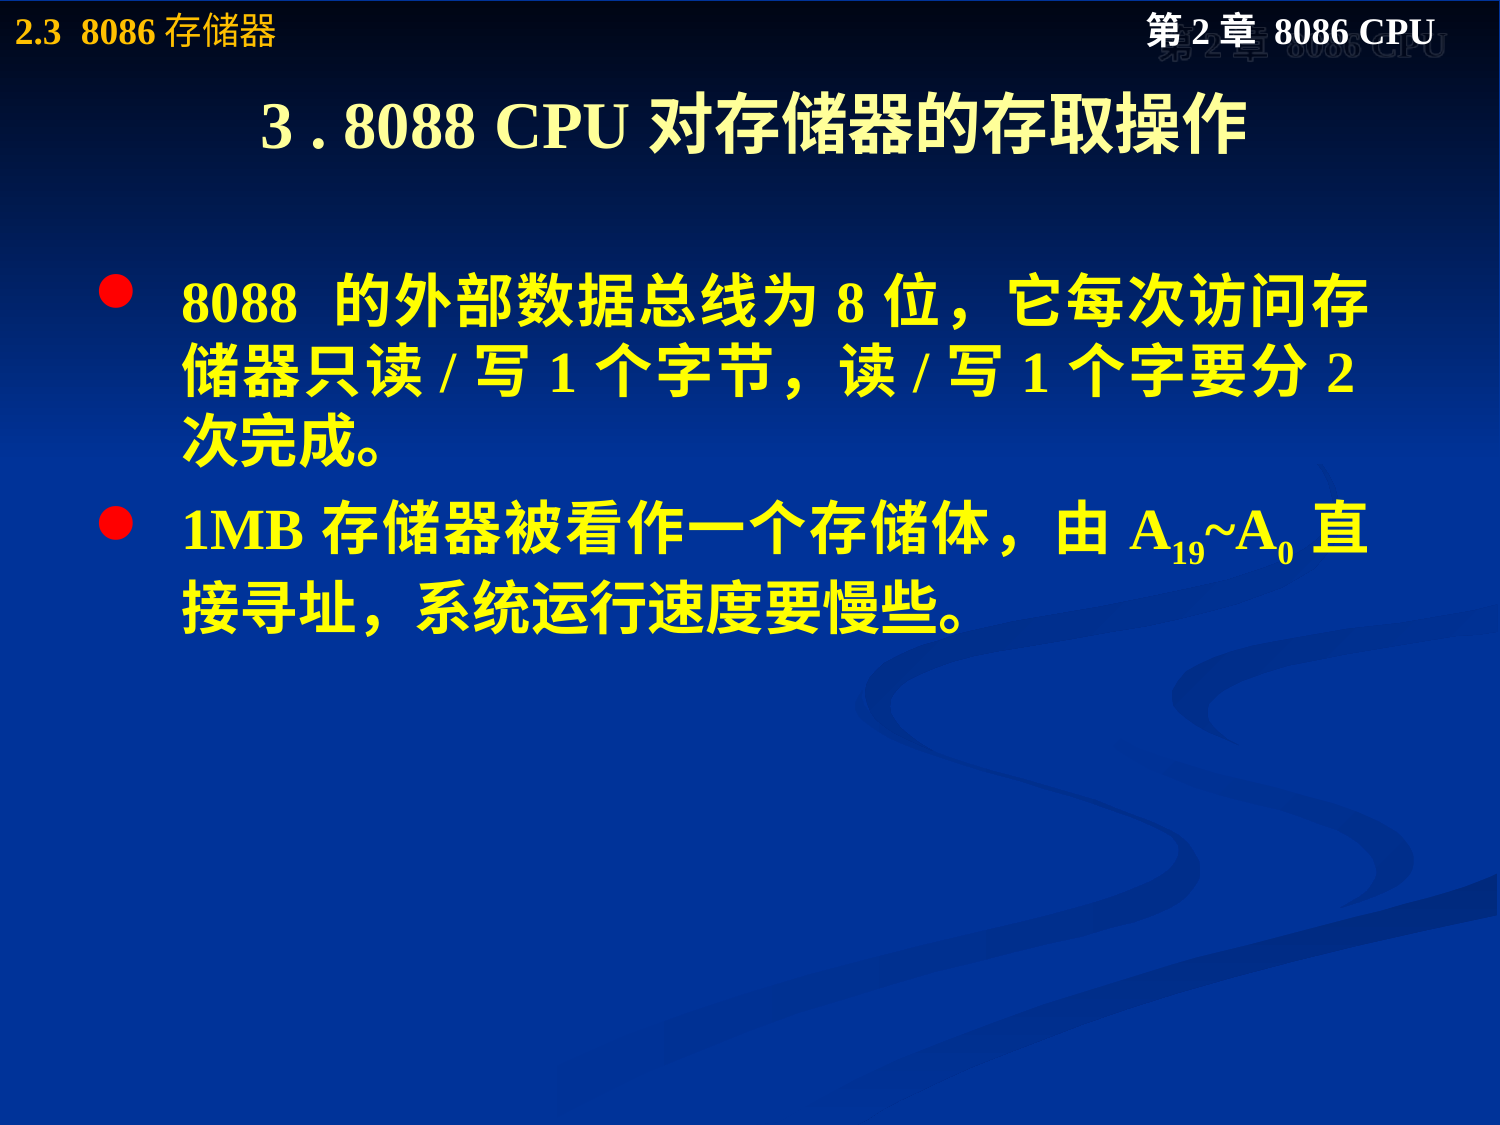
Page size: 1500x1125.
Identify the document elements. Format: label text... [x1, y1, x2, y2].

list 8088 的外部数据总线为8位，它每次访问存储器只读/写1个字节，读/写1个字要分2次完成。 1MB存储器被看作一个存储体，由A19~A0直接寻址，系统运行速度要慢些。 [78, 255, 1385, 618]
title 3 . 8088 CPU对存储器的存取操作 [78, 66, 1430, 178]
